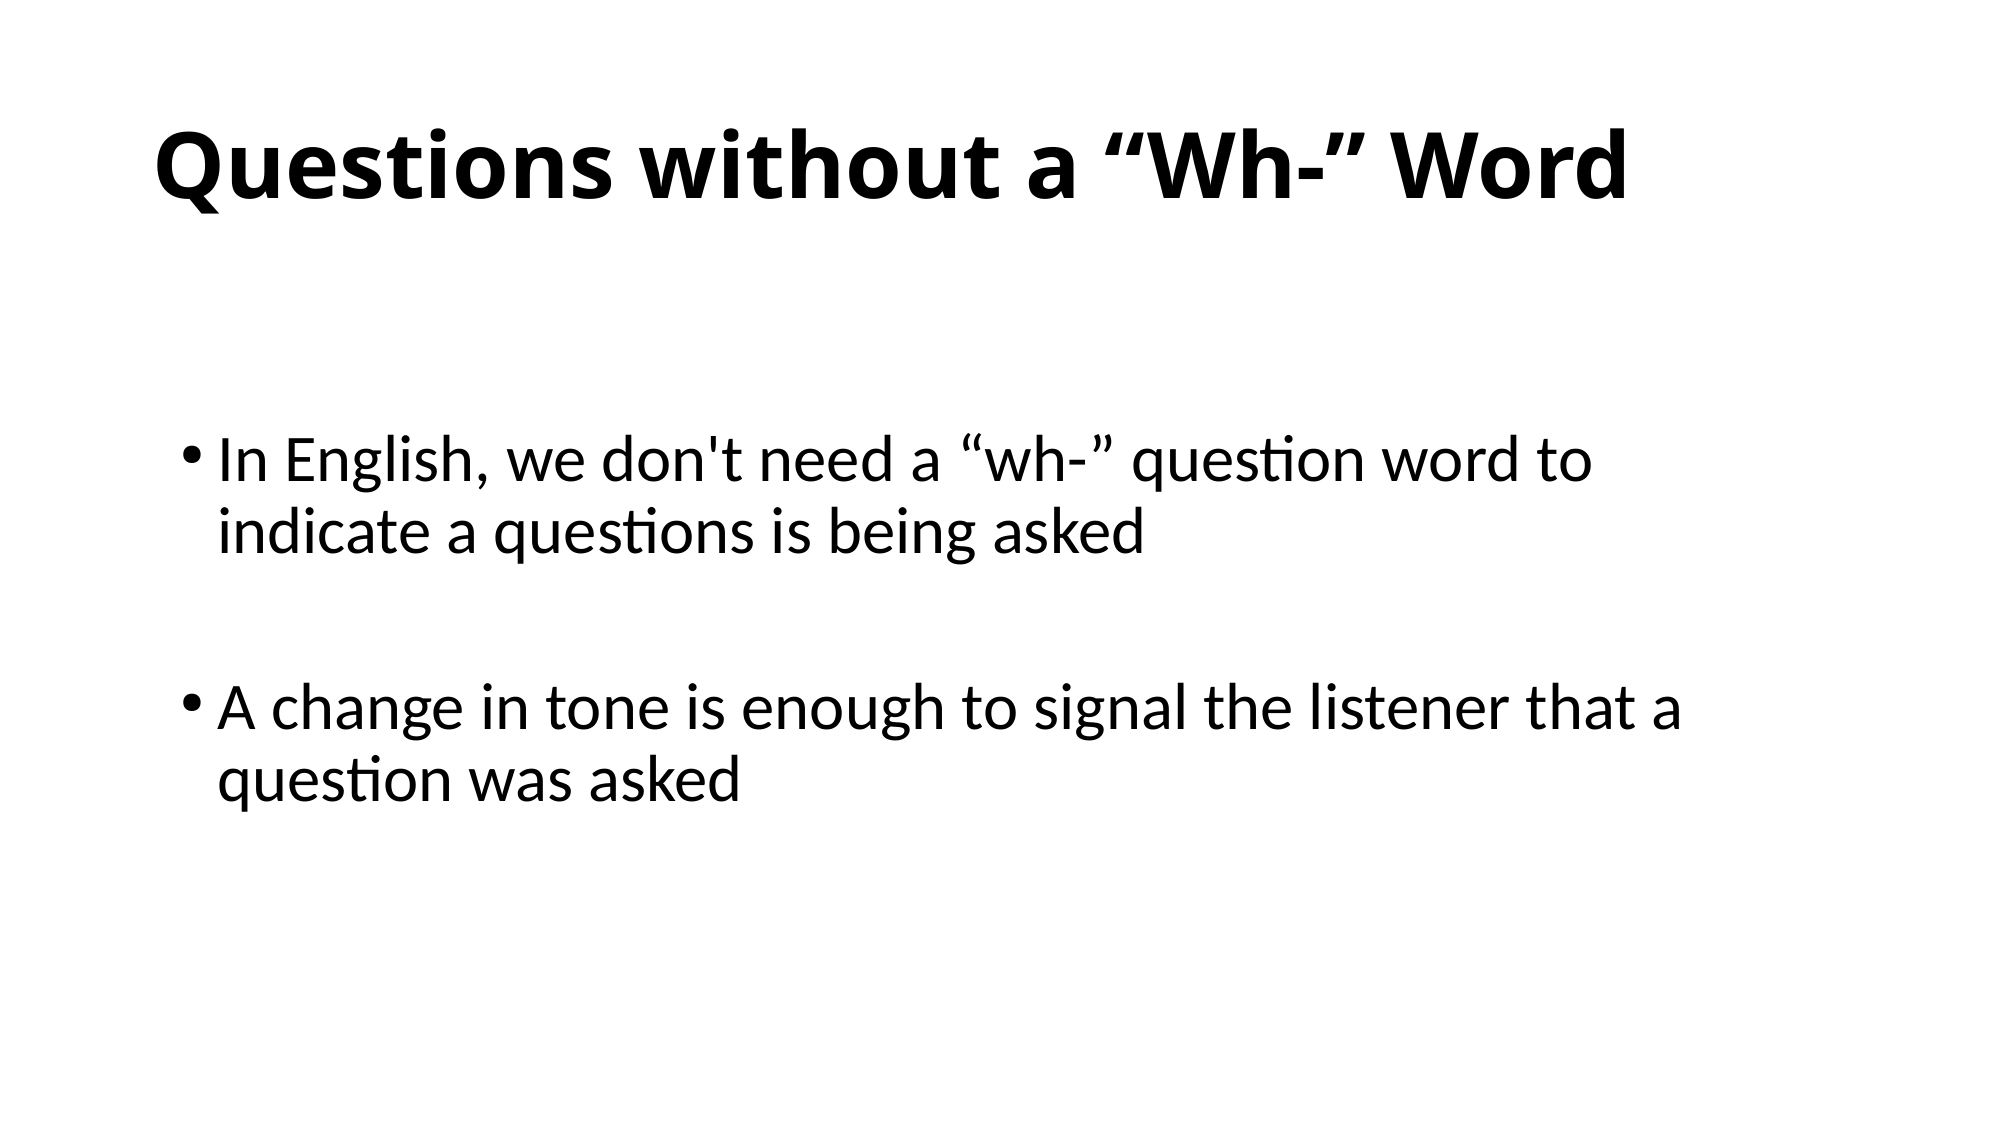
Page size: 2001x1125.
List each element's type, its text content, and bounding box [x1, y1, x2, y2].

title Questions without a “Wh-” Word [137, 59, 1863, 278]
list In English, we don't need a “wh-” question word to indicate a questions is being asked A change in tone is enough to signal the listener that a question was asked [165, 325, 1796, 1062]
